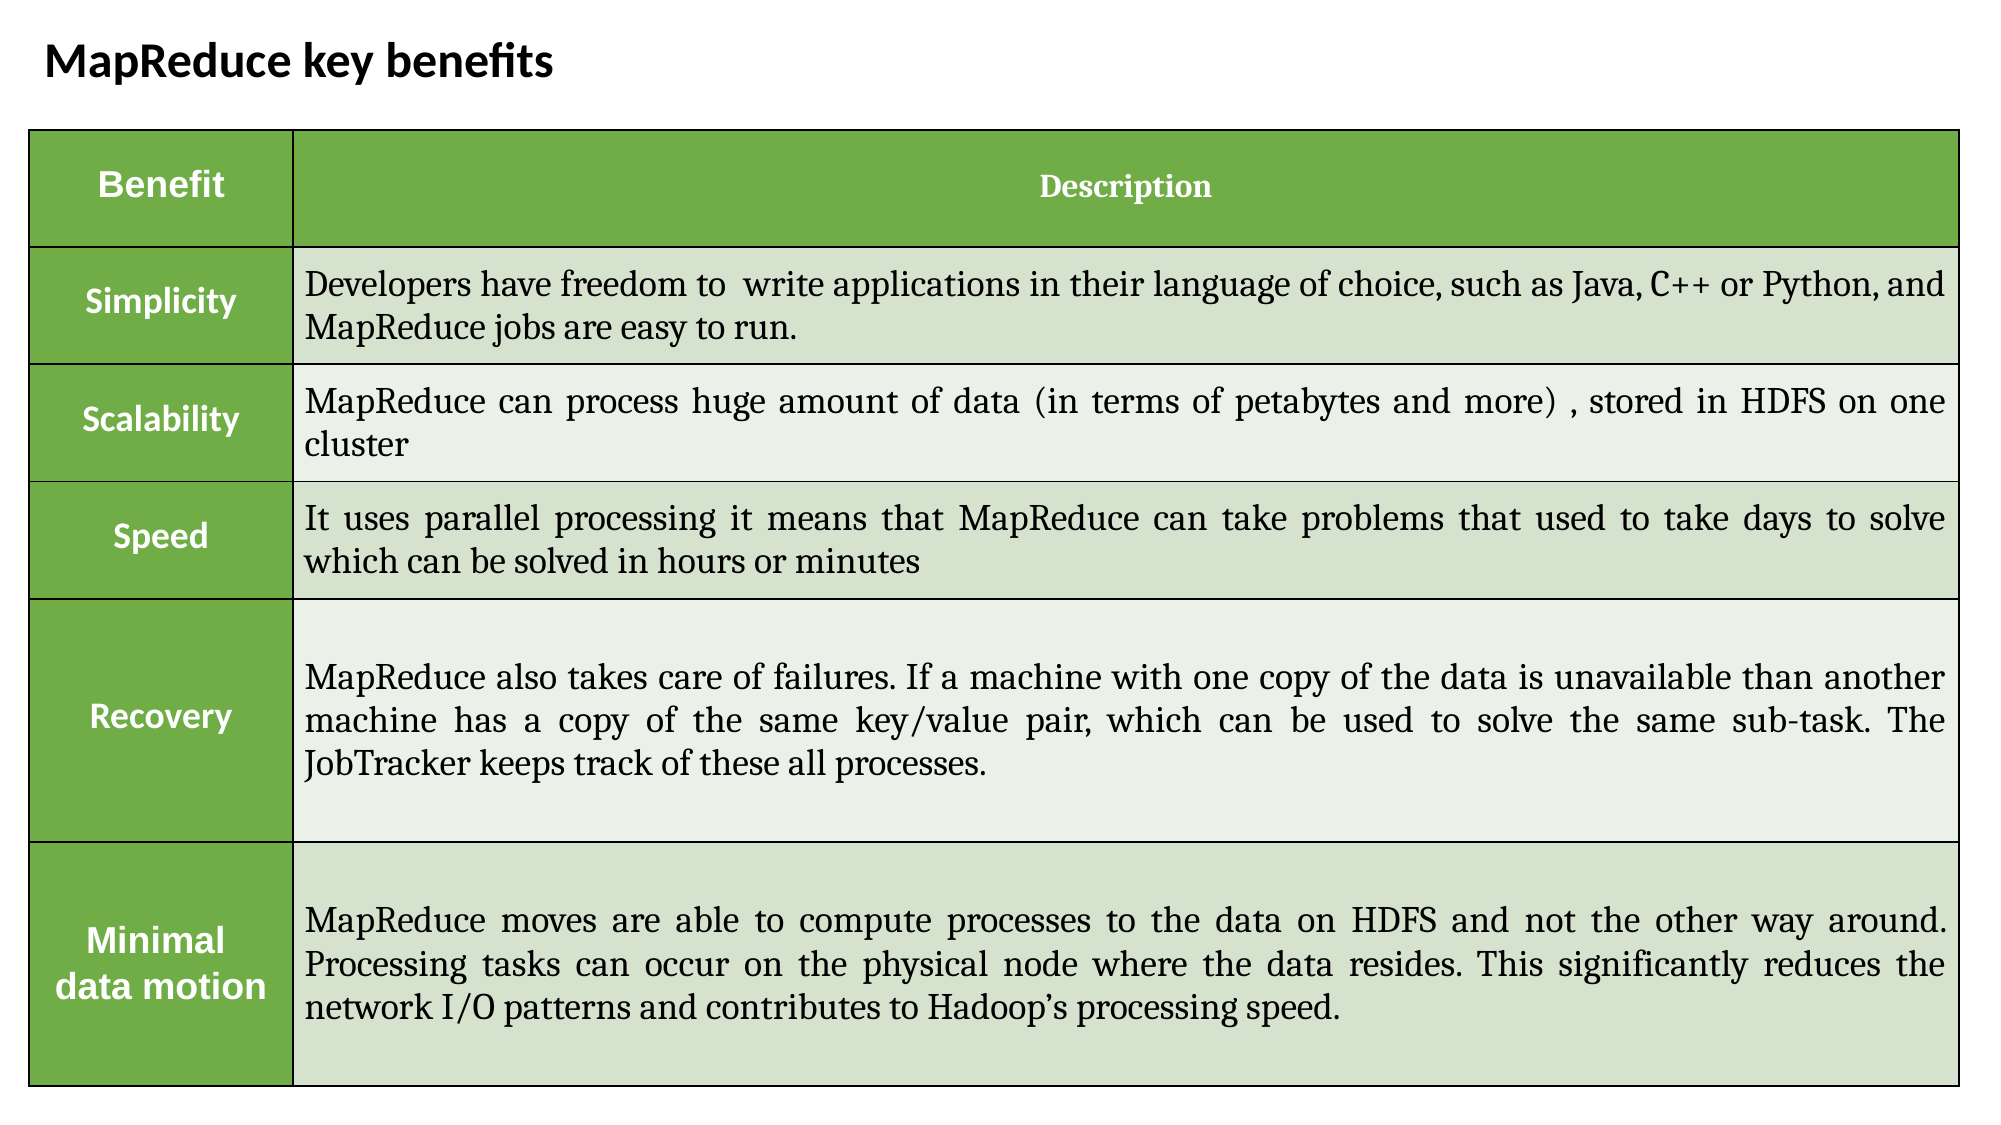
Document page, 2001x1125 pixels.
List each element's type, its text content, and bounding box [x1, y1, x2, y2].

table_cell Speed [30, 482, 292, 598]
table_cell Simplicity [30, 248, 292, 363]
table_cell MapReduce moves are able to compute processes to the data on HDFS and not the other way around. Processing tasks can occur on the physical node where the data resides. This significantly reduces the network I/O patterns and contributes to Hadoop’s processing speed. [294, 843, 1958, 1085]
table_cell Developers have freedom to write applications in their language of choice, such as Java, C++ or Python, and MapReduce jobs are easy to run. [294, 248, 1958, 363]
table_cell MapReduce can process huge amount of data (in terms of petabytes and more) , stored in HDFS on one cluster [294, 365, 1958, 481]
table_cell Scalability [30, 365, 292, 481]
title MapReduce key benefits [29, 22, 1982, 107]
table_cell Recovery [30, 600, 292, 841]
table_cell It uses parallel processing it means that MapReduce can take problems that used to take days to solve which can be solved in hours or minutes [294, 482, 1958, 598]
table_header Benefit [30, 131, 292, 246]
table_header Description [294, 131, 1958, 246]
table_cell Minimal data motion [30, 843, 292, 1085]
table_cell MapReduce also takes care of failures. If a machine with one copy of the data is unavailable than another machine has a copy of the same key/value pair, which can be used to solve the same sub-task. The JobTracker keeps track of these all processes. [294, 600, 1958, 841]
